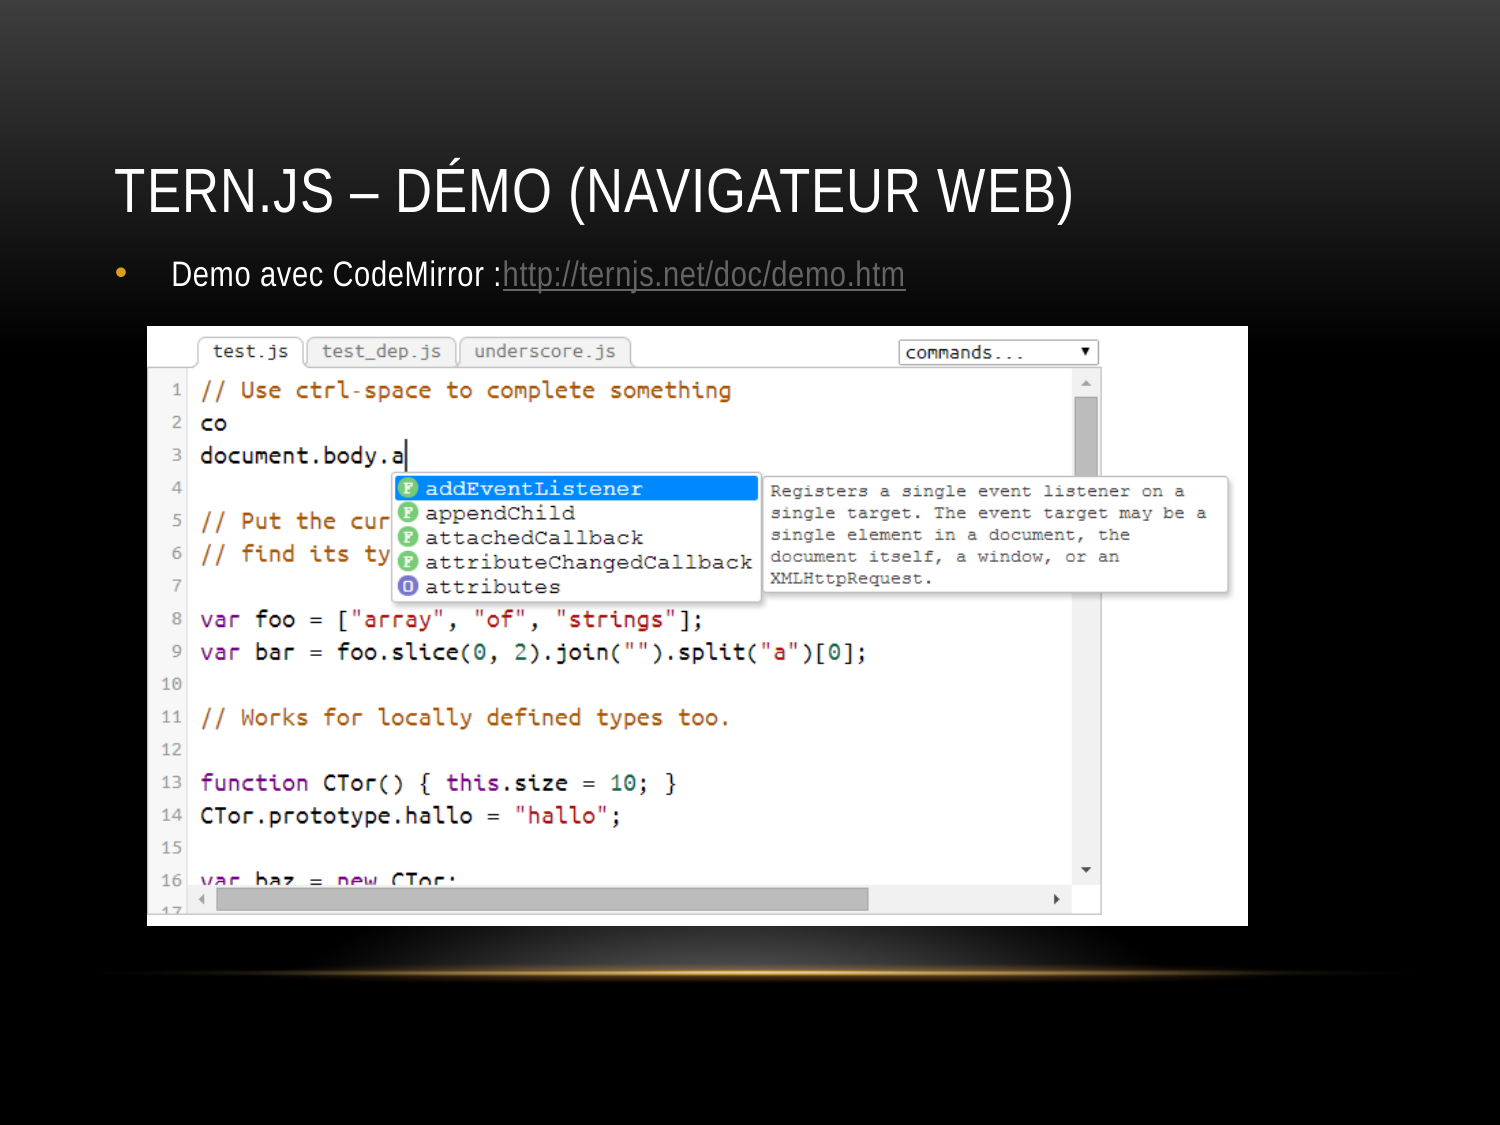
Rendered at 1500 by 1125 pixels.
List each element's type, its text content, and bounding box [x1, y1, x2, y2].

picture [0, 0, 1500, 1125]
title Tern.js – Démo (Navigateur Web) [99, 45, 1400, 233]
list Demo avec CodeMirror :http://ternjs.net/doc/demo.htm [99, 243, 1400, 938]
